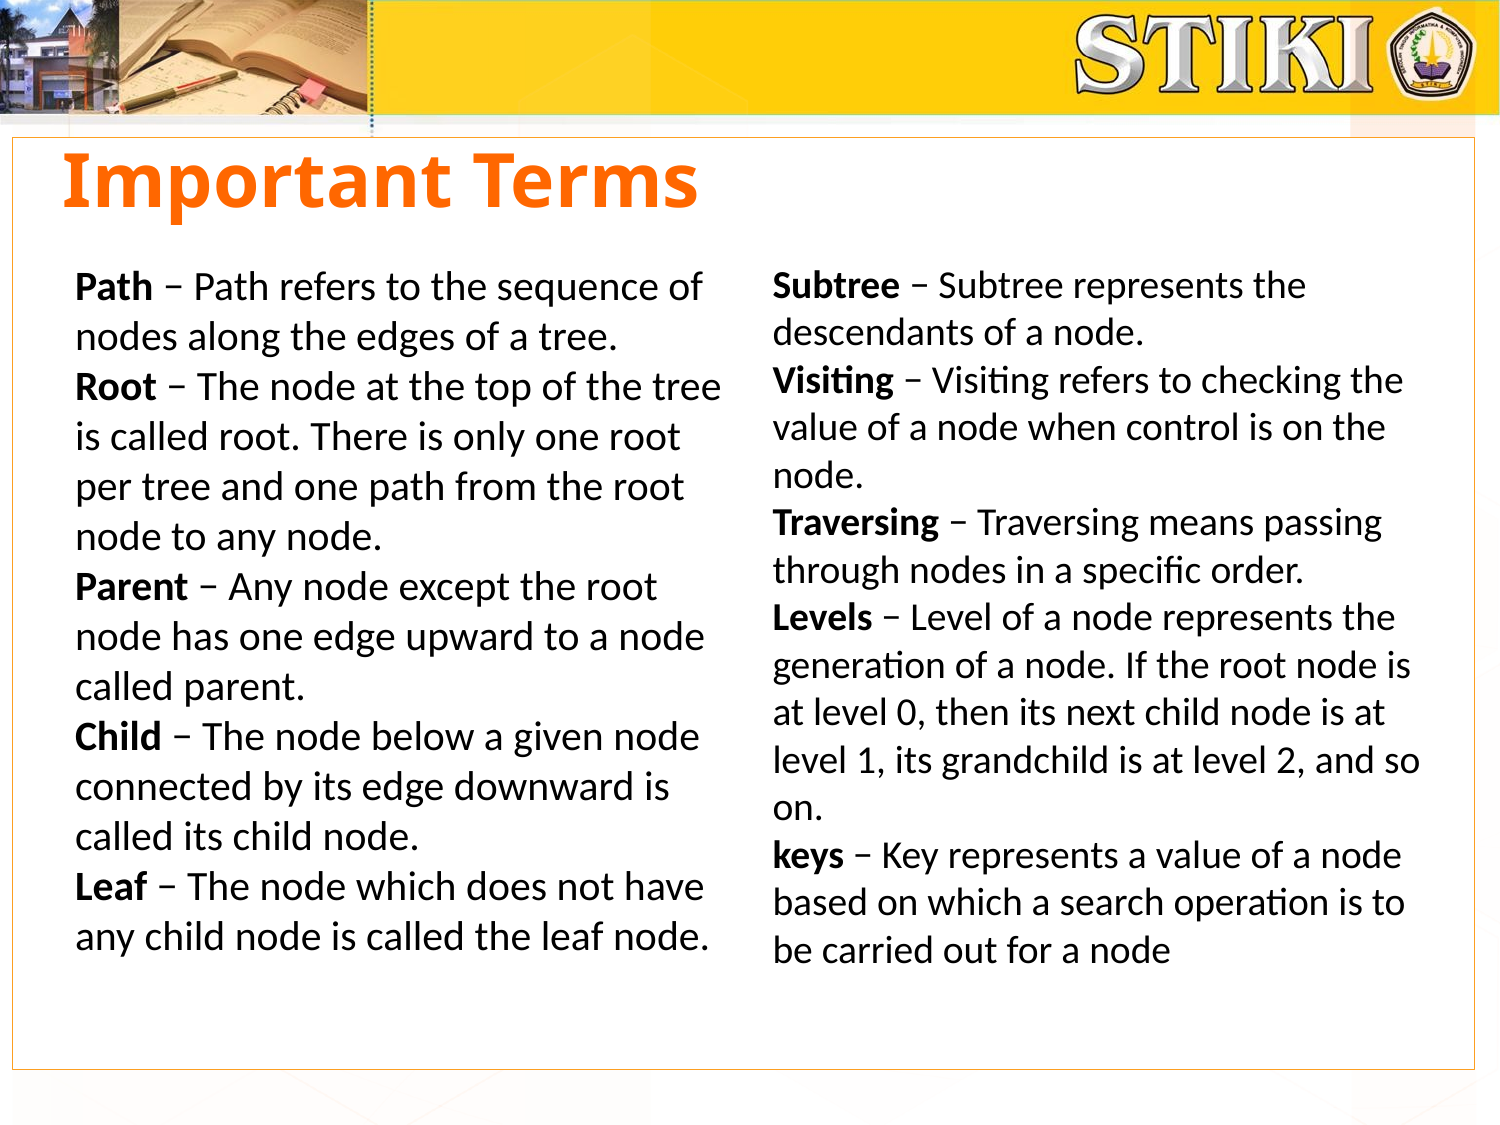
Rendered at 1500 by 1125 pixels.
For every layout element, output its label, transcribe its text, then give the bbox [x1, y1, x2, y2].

title Important Terms [62, 132, 1437, 224]
list Subtree − Subtree represents the descendants of a node. Visiting − Visiting refers to checking the value of a node when control is on the node. Traversing − Traversing means passing through nodes in a specific order. Levels − Level of a node represents the generation of a node. If the root node is at level 0, then its next child node is at level 1, its grandchild is at level 2, and so on. keys − Key represents a value of a node based on which a search operation is to be carried out for a node [772, 258, 1425, 1027]
picture [0, 0, 1500, 1125]
list Path − Path refers to the sequence of nodes along the edges of a tree. Root − The node at the top of the tree is called root. There is only one root per tree and one path from the root node to any node. Parent − Any node except the root node has one edge upward to a node called parent. Child − The node below a given node connected by its edge downward is called its child node. Leaf − The node which does not have any child node is called the leaf node. [75, 258, 728, 1012]
